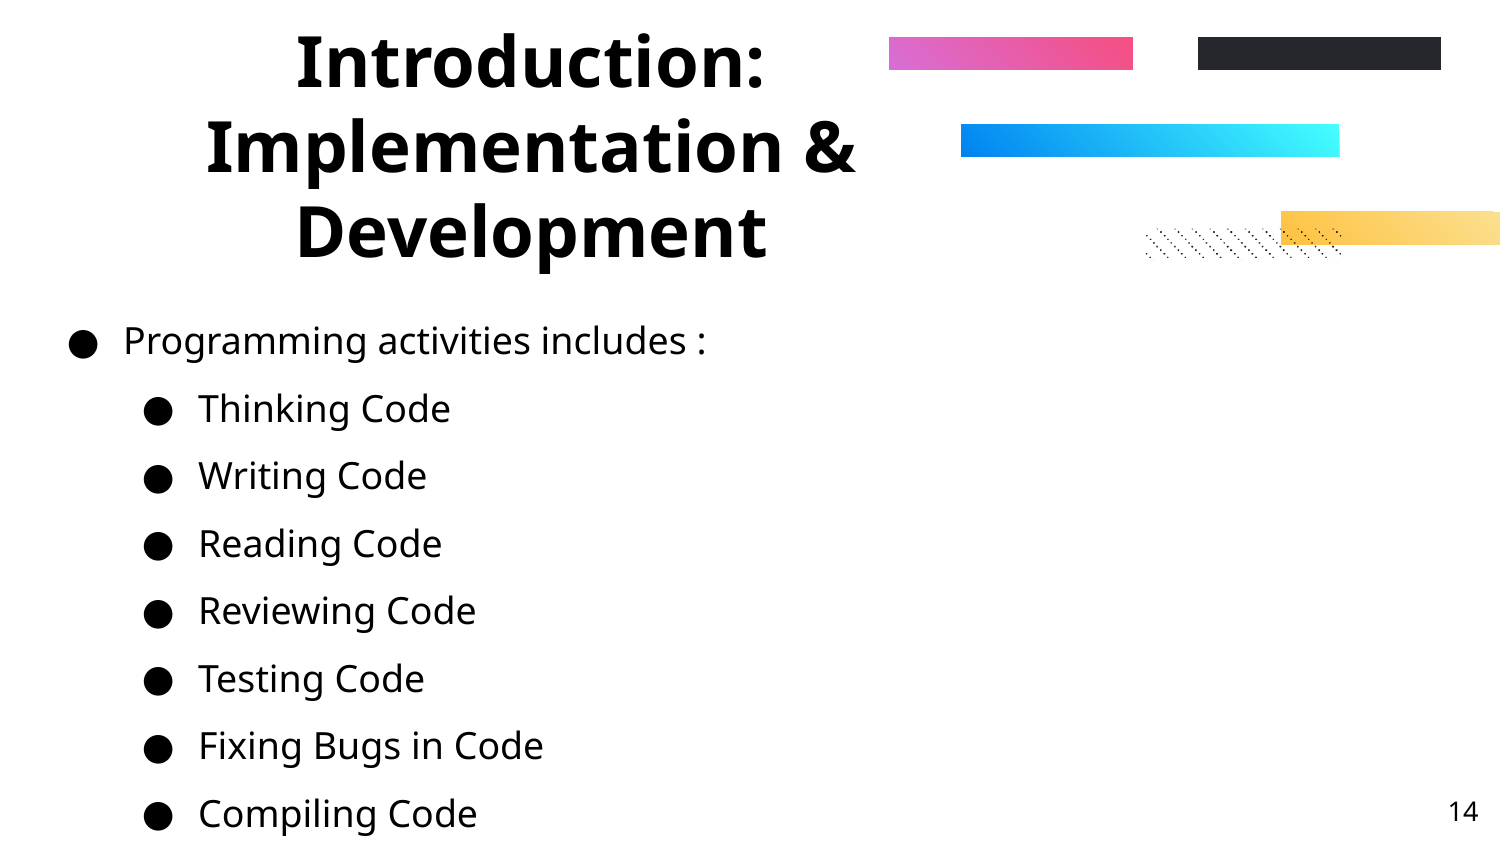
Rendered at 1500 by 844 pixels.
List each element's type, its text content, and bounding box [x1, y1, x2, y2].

subtitle Programming activities includes : Thinking Code Writing Code Reading Code Reviewing Code Testing Code Fixing Bugs in Code Compiling Code [33, 279, 1494, 844]
title Introduction: Implementation & Development [0, 37, 1063, 251]
picture [1144, 228, 1343, 260]
slide_number ‹#› [1403, 779, 1494, 844]
